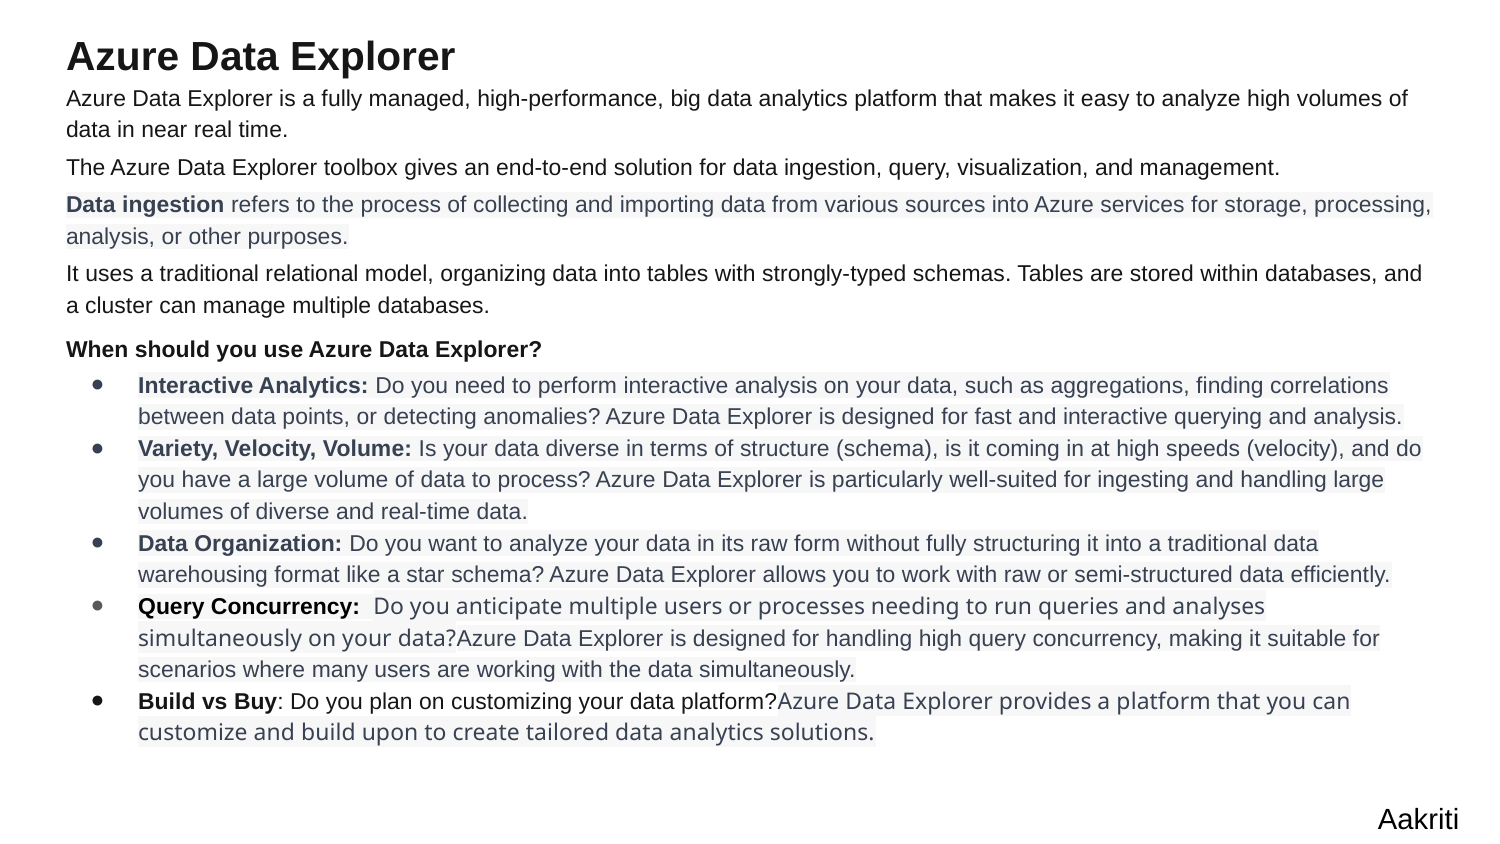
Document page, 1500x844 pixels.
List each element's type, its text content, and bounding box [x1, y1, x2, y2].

title Azure Data Explorer [51, 0, 1158, 64]
text_box Aakriti [1362, 784, 1483, 844]
list Azure Data Explorer is a fully managed, high-performance, big data analytics platform that makes it easy to analyze high volumes of data in near real time. The Azure Data Explorer toolbox gives an end-to-end solution for data ingestion, query, visualization, and management. Data ingestion refers to the process of collecting and importing data from various sources into Azure services for storage, processing, analysis, or other purposes. It uses a traditional relational model, organizing data into tables with strongly-typed schemas. Tables are stored within databases, and a cluster can manage multiple databases. When should you use Azure Data Explorer? Interactive Analytics: Do you need to perform interactive analysis on your data, such as aggregations, finding correlations between data points, or detecting anomalies? Azure Data Explorer is designed for fast and interactive querying and analysis. Variety, Velocity, Volume: Is your data diverse in terms of structure (schema), is it coming in at high speeds (velocity), and do you have a large volume of data to process? Azure Data Explorer is particularly well-suited for ingesting and handling large volumes of diverse and real-time data. Data Organization: Do you want to analyze your data in its raw form without fully structuring it into a traditional data warehousing format like a star schema? Azure Data Explorer allows you to work with raw or semi-structured data efficiently. Query Concurrency: Do you anticipate multiple users or processes needing to run queries and analyses simultaneously on your data?Azure Data Explorer is designed for handling high query concurrency, making it suitable for scenarios where many users are working with the data simultaneously. Build vs Buy: Do you plan on customizing your data platform?Azure Data Explorer provides a platform that you can customize and build upon to create tailored data analytics solutions. [51, 64, 1449, 836]
